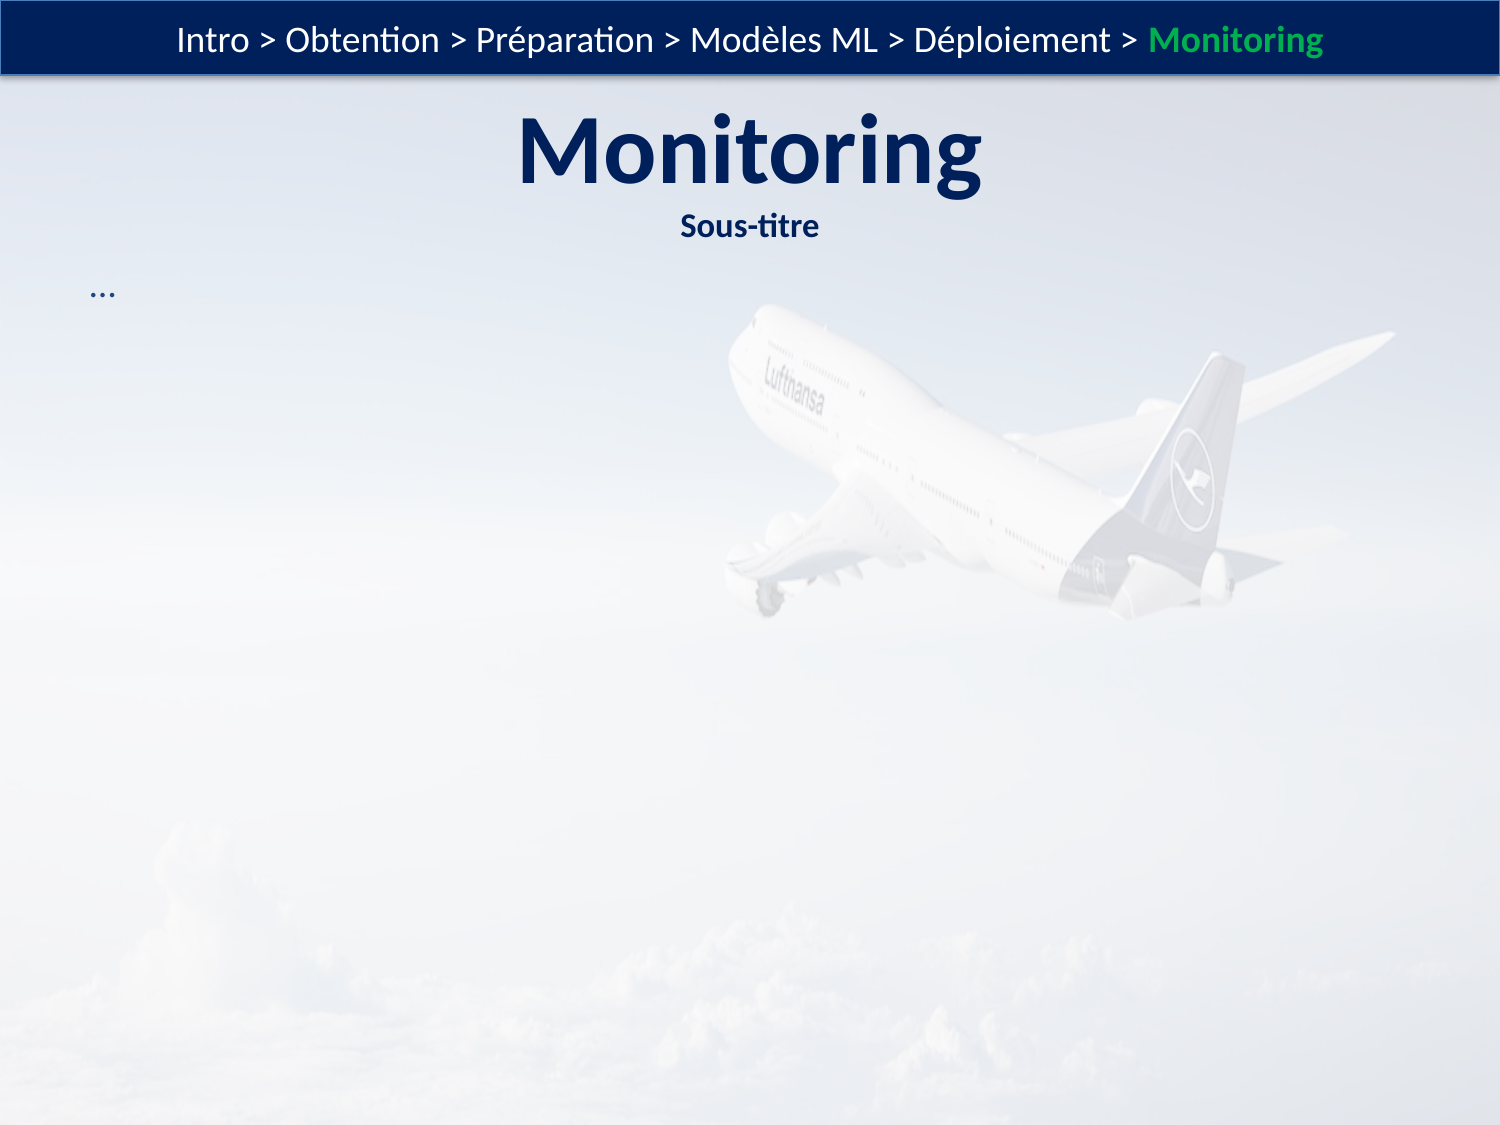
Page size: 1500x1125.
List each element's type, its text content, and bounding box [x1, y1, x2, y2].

text_box Monitoring Sous-titre [74, 75, 1425, 252]
text_box … [74, 252, 1425, 313]
text_box Intro > Obtention > Préparation > Modèles ML > Déploiement > Monitoring [0, 0, 1500, 76]
